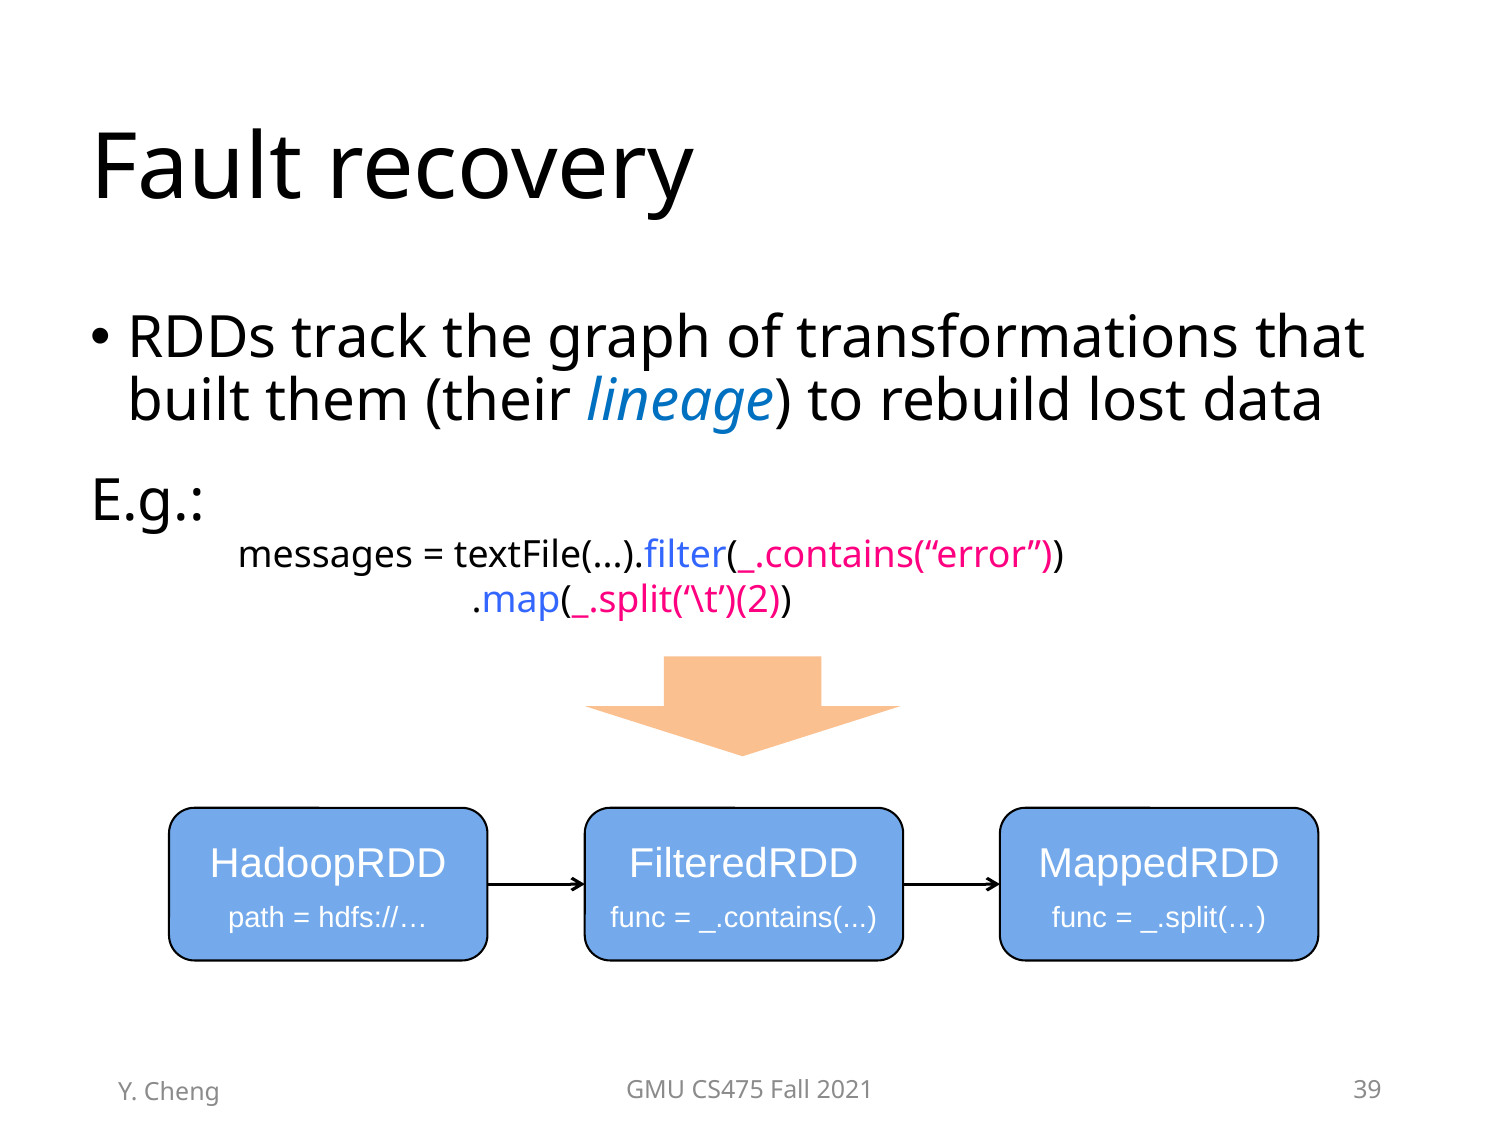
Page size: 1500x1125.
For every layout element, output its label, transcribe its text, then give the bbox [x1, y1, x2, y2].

text_box HadoopRDD path = hdfs://… [168, 807, 488, 962]
footer GMU CS475 Fall 2021 [496, 1060, 1004, 1121]
title Fault recovery [75, 75, 1425, 263]
text_box messages = textFile(...).filter(_.contains(“error”)) .map(_.split(‘\t’)(2)) [222, 522, 1440, 673]
slide_number Y. Cheng [103, 1060, 441, 1121]
text_box FilteredRDD func = _.contains(...) [584, 807, 904, 962]
text_box [585, 674, 901, 757]
list RDDs track the graph of transformations that built them (their lineage) to rebuild lost data E.g.: [75, 299, 1438, 674]
text_box MappedRDD func = _.split(…) [999, 807, 1319, 962]
slide_number 39 [1059, 1060, 1397, 1121]
